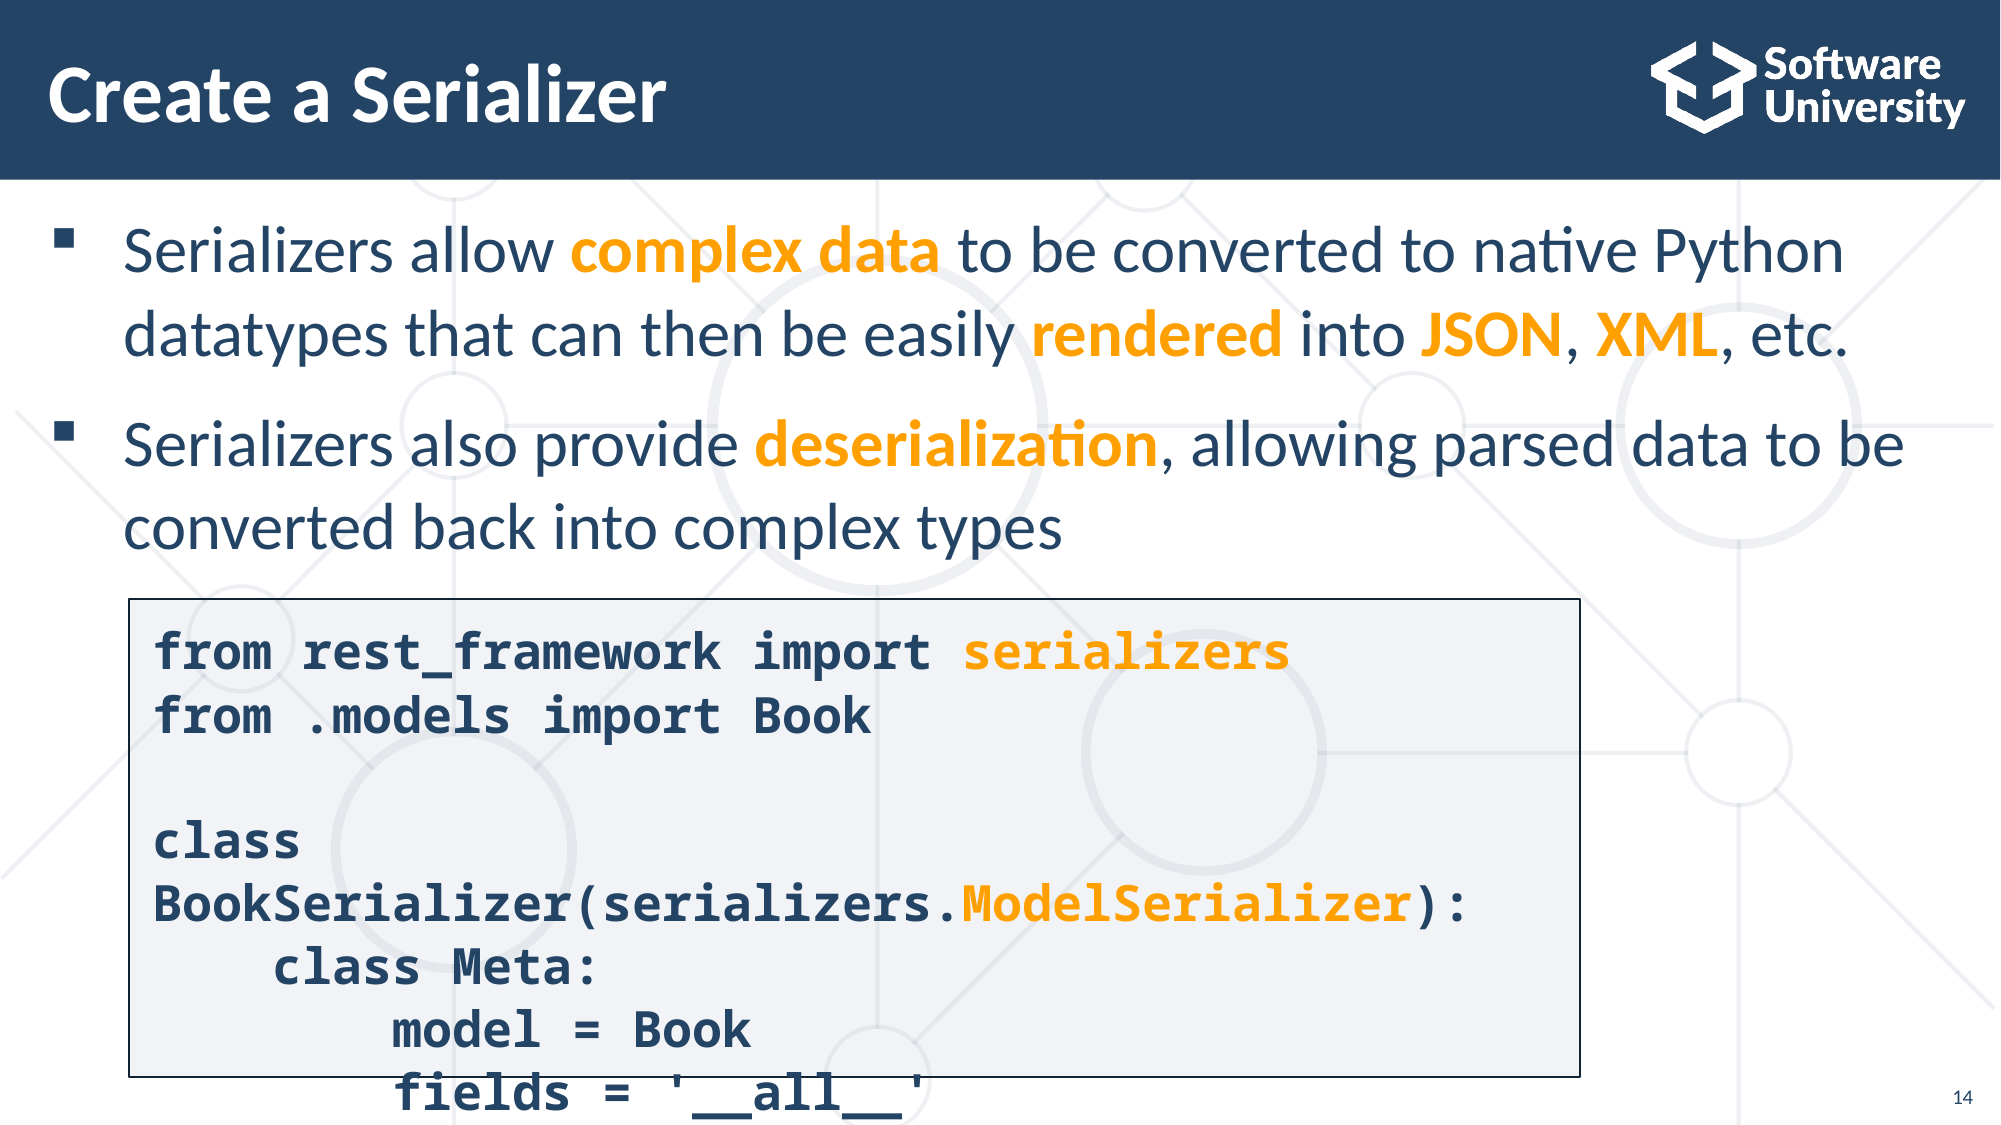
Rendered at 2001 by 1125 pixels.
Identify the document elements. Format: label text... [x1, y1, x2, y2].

picture [1651, 41, 1966, 134]
slide_number 14 [1927, 1067, 1989, 1117]
list Serializers allow complex data to be converted to native Python datatypes that can then be easily rendered into JSON, XML, etc. Serializers also provide deserialization, allowing parsed data to be converted back into complex types [31, 196, 1969, 1109]
title Create a Serializer [31, 16, 1625, 162]
list from rest_framework import serializers from .models import Book class BookSerializer(serializers.ModelSerializer): class Meta: model = Book fields = '__all__' [128, 598, 1581, 1078]
